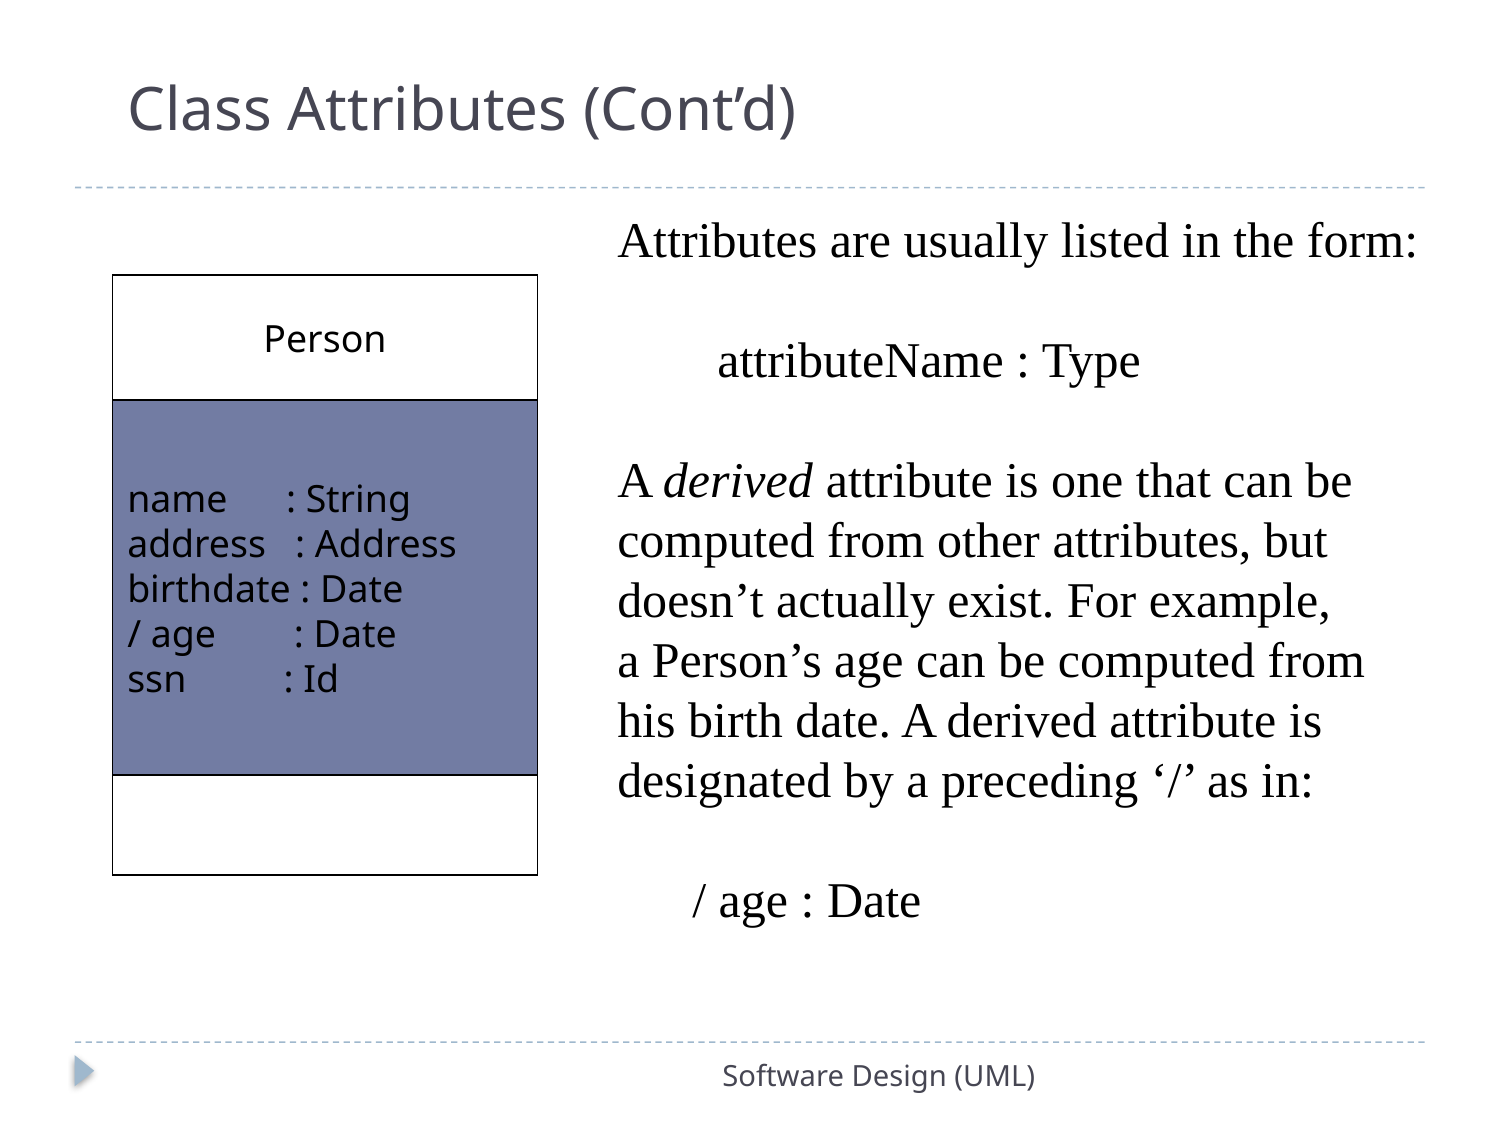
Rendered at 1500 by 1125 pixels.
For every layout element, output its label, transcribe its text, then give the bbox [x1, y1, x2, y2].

text_box Attributes are usually listed in the form: attributeName : Type A derived attribute is one that can be computed from other attributes, but doesn’t actually exist. For example, a Person’s age can be computed from his birth date. A derived attribute is designated by a preceding ‘/’ as in: / age : Date [602, 199, 1435, 935]
text_box Person [112, 275, 538, 399]
text_box [112, 774, 538, 875]
text_box name : String address : Address birthdate : Date / age : Date ssn : Id [112, 399, 538, 774]
footer Software Design (UML) [387, 1050, 1050, 1125]
title Class Attributes (Cont’d) [112, 62, 1400, 150]
